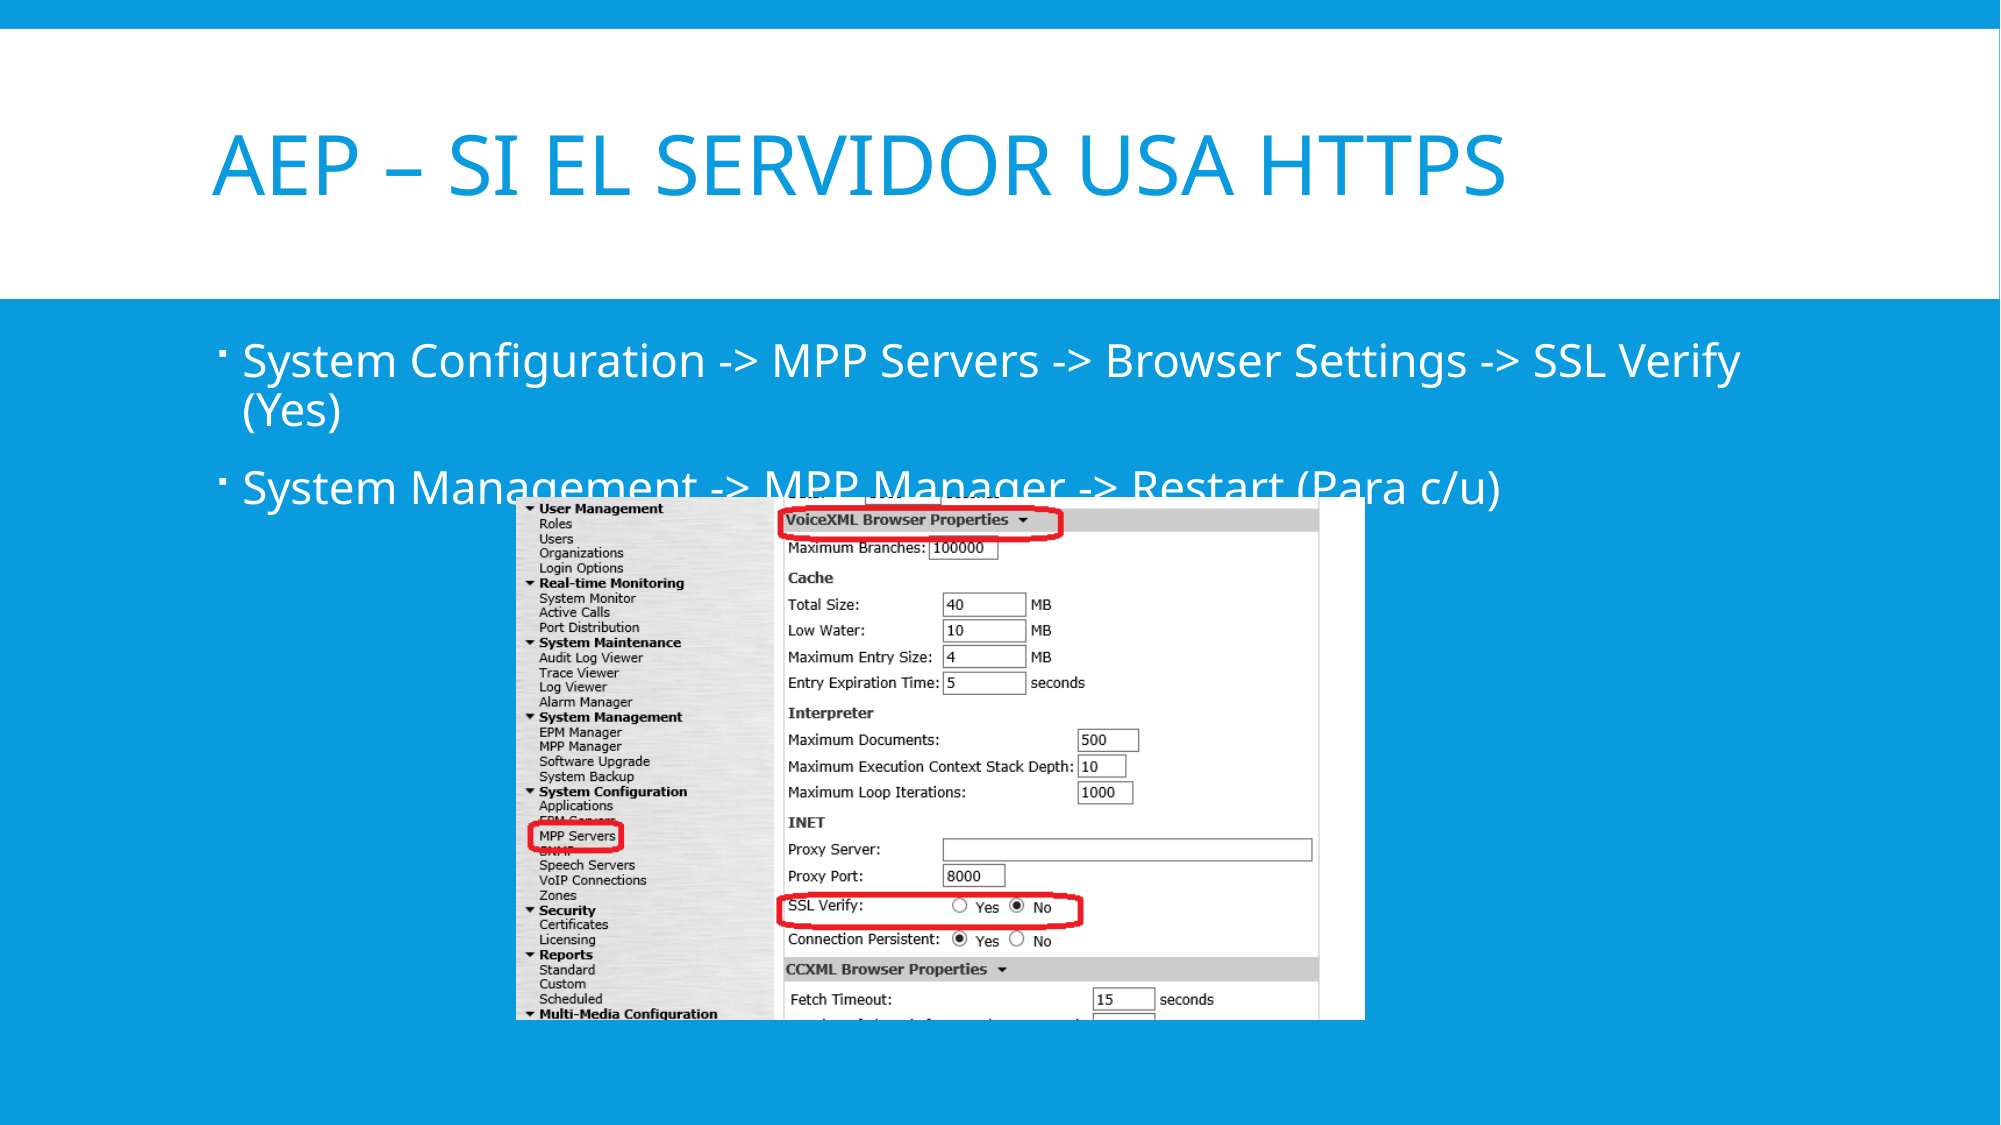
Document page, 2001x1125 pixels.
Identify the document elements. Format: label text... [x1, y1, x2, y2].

list System Configuration -> MPP Servers -> Browser Settings -> SSL Verify (Yes) System Management -> MPP Manager -> Restart (Para c/u) [197, 329, 1803, 1020]
picture [515, 497, 1364, 1019]
title Aep – si el servidor usa https [197, 46, 1803, 295]
